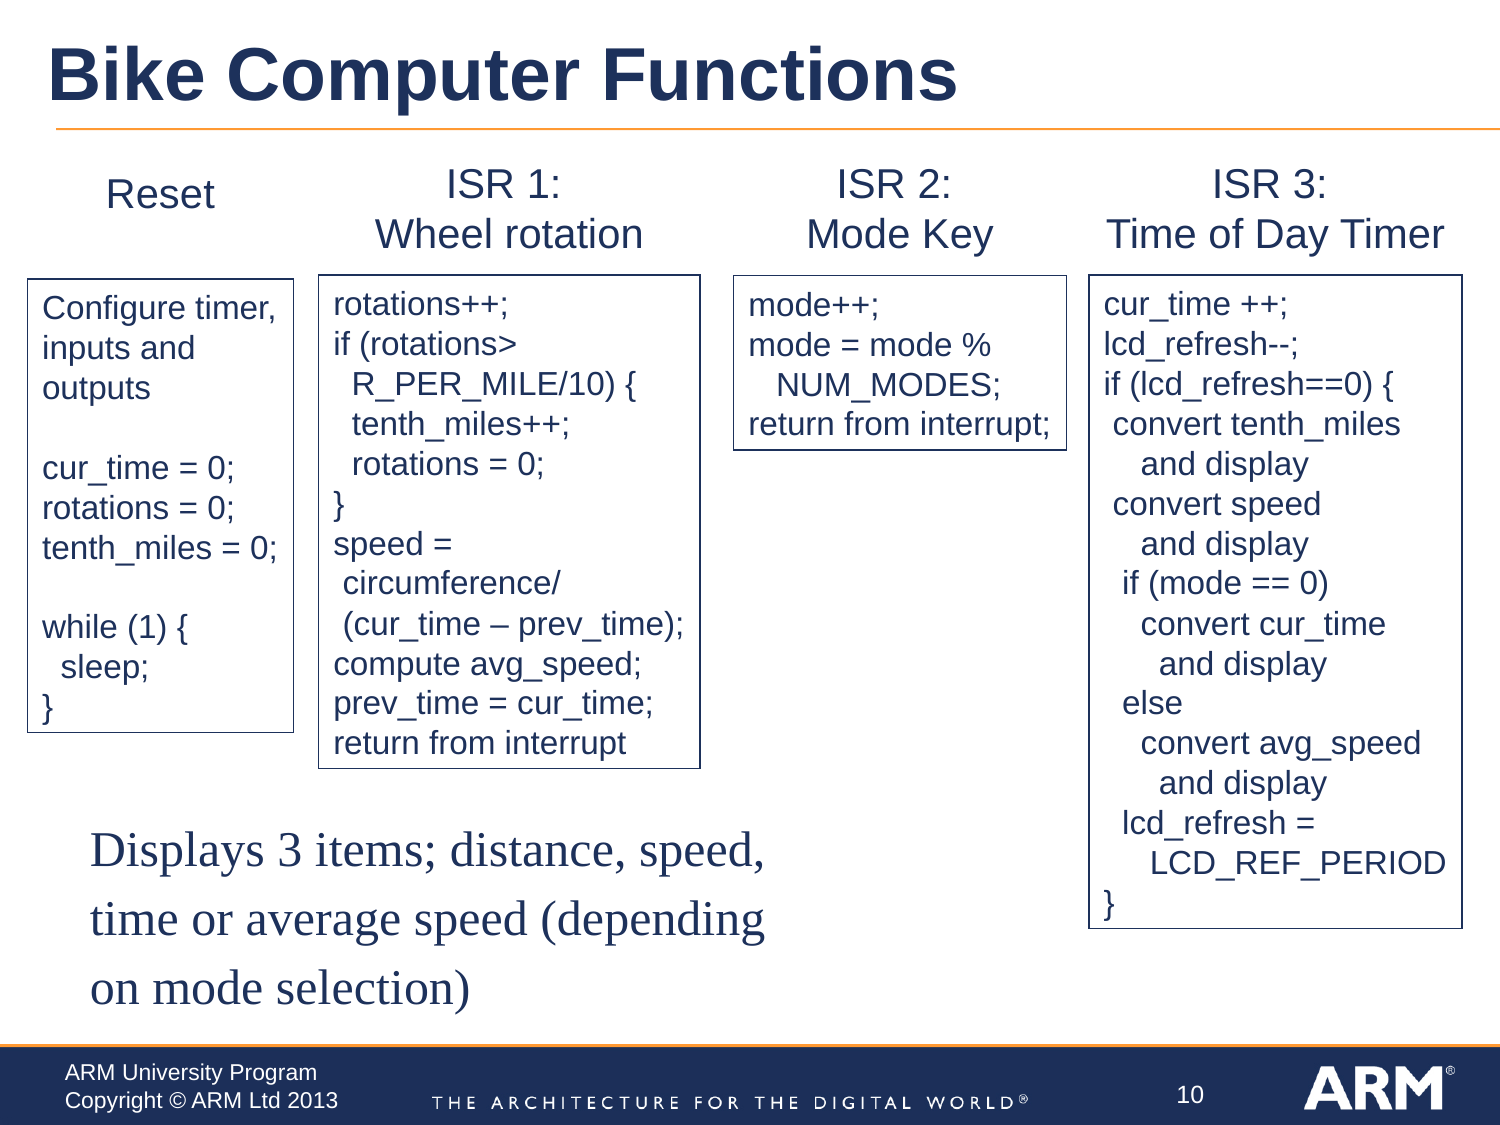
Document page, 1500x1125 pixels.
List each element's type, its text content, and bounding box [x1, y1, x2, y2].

title Bike Computer Functions [34, 1, 1500, 141]
text_box Displays 3 items; distance, speed, time or average speed (depending on mode selection) [74, 799, 825, 1022]
text_box ISR 3: Time of Day Timer [1090, 149, 1461, 265]
text_box rotations++; if (rotations> R_PER_MILE/10) { tenth_miles++; rotations = 0; } speed = circumference/ (cur_time – prev_time); compute avg_speed; prev_time = cur_time; return from interrupt [318, 274, 700, 769]
text_box ISR 2: Mode Key [791, 149, 1009, 265]
text_box Reset [90, 159, 230, 225]
text_box ISR 1: Wheel rotation [359, 149, 659, 265]
text_box cur_time ++; lcd_refresh--; if (lcd_refresh==0) { convert tenth_miles and display convert speed and display if (mode == 0) convert cur_time and display else convert avg_speed and display lcd_refresh = LCD_REF_PERIOD } [1088, 274, 1463, 929]
picture [0, 1048, 1500, 1125]
text_box mode++; mode = mode % NUM_MODES; return from interrupt; [733, 275, 1067, 450]
text_box Configure timer, inputs and outputs cur_time = 0; rotations = 0; tenth_miles = 0; while (1) { sleep; } [27, 278, 294, 733]
